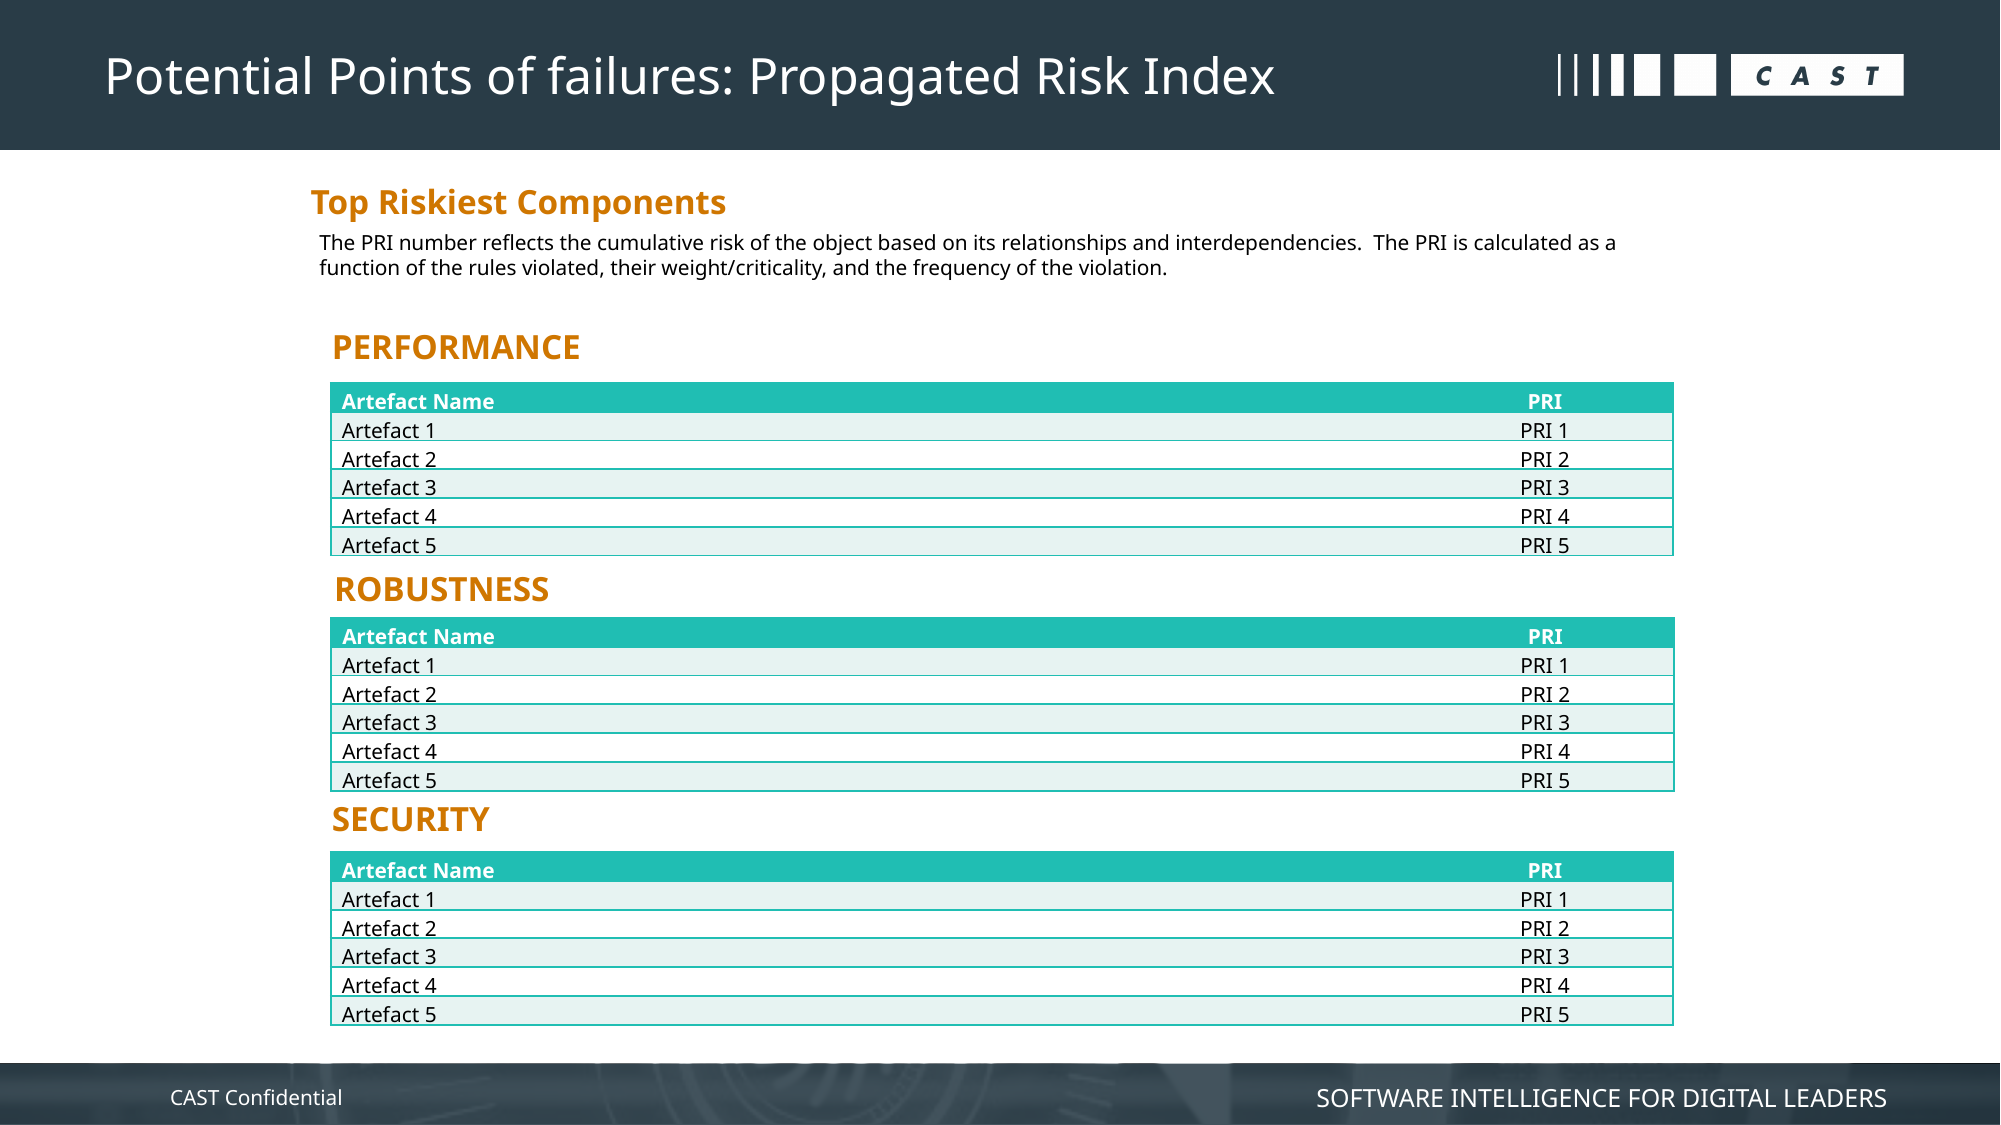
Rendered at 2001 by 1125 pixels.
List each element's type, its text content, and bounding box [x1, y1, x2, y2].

table_cell Artefact 5 [332, 763, 1417, 790]
table_cell PRI 4 [1416, 499, 1672, 526]
table_cell PRI 5 [1416, 997, 1672, 1024]
table_cell Artefact 3 [332, 939, 1416, 966]
table_cell PRI 2 [1417, 676, 1673, 703]
table_cell Artefact 3 [332, 470, 1416, 497]
table_cell Artefact 2 [332, 676, 1417, 703]
table_header Artefact Name [332, 384, 1416, 411]
table_cell PRI 3 [1416, 939, 1672, 966]
text_box The PRI number reflects the cumulative risk of the object based on its relationships and interdependencies. The PRI is calculated as a function of the rules violated, their weight/criticality, and the frequency of the violation. [319, 229, 1697, 312]
title Potential Points of failures: Propagated Risk Index [89, 6, 1527, 150]
table_cell PRI 4 [1416, 968, 1672, 995]
table_header PRI [1416, 384, 1672, 411]
table_cell Artefact 2 [332, 441, 1416, 468]
table_cell PRI 5 [1416, 528, 1672, 555]
table_header PRI [1417, 619, 1673, 646]
table_header PRI [1416, 853, 1672, 880]
text_box SECURITY [317, 790, 630, 846]
table_cell PRI 3 [1416, 470, 1672, 497]
table_cell Artefact 1 [332, 648, 1417, 675]
table_cell Artefact 5 [332, 997, 1416, 1024]
table_cell Artefact 1 [332, 413, 1416, 440]
table_cell PRI 2 [1416, 911, 1672, 937]
table_cell Artefact 2 [332, 911, 1416, 937]
picture [1558, 54, 1904, 96]
text_box PERFORMANCE [317, 318, 630, 374]
table_header Artefact Name [332, 853, 1416, 880]
table_cell Artefact 3 [332, 705, 1417, 732]
text_box Top Riskiest Components [295, 173, 1343, 229]
text_box ROBUSTNESS [319, 560, 632, 615]
table_cell PRI 2 [1416, 441, 1672, 468]
table_cell Artefact 1 [332, 882, 1416, 909]
table_cell Artefact 5 [332, 528, 1416, 555]
table_cell PRI 1 [1417, 648, 1673, 675]
table_cell Artefact 4 [332, 499, 1416, 526]
table_cell PRI 1 [1416, 882, 1672, 909]
table_cell Artefact 4 [332, 968, 1416, 995]
table_cell PRI 1 [1416, 413, 1672, 440]
table_header Artefact Name [332, 619, 1417, 646]
table_cell PRI 5 [1417, 763, 1673, 790]
table_cell PRI 3 [1417, 705, 1673, 732]
table_cell Artefact 4 [332, 734, 1417, 761]
table_cell PRI 4 [1417, 734, 1673, 761]
